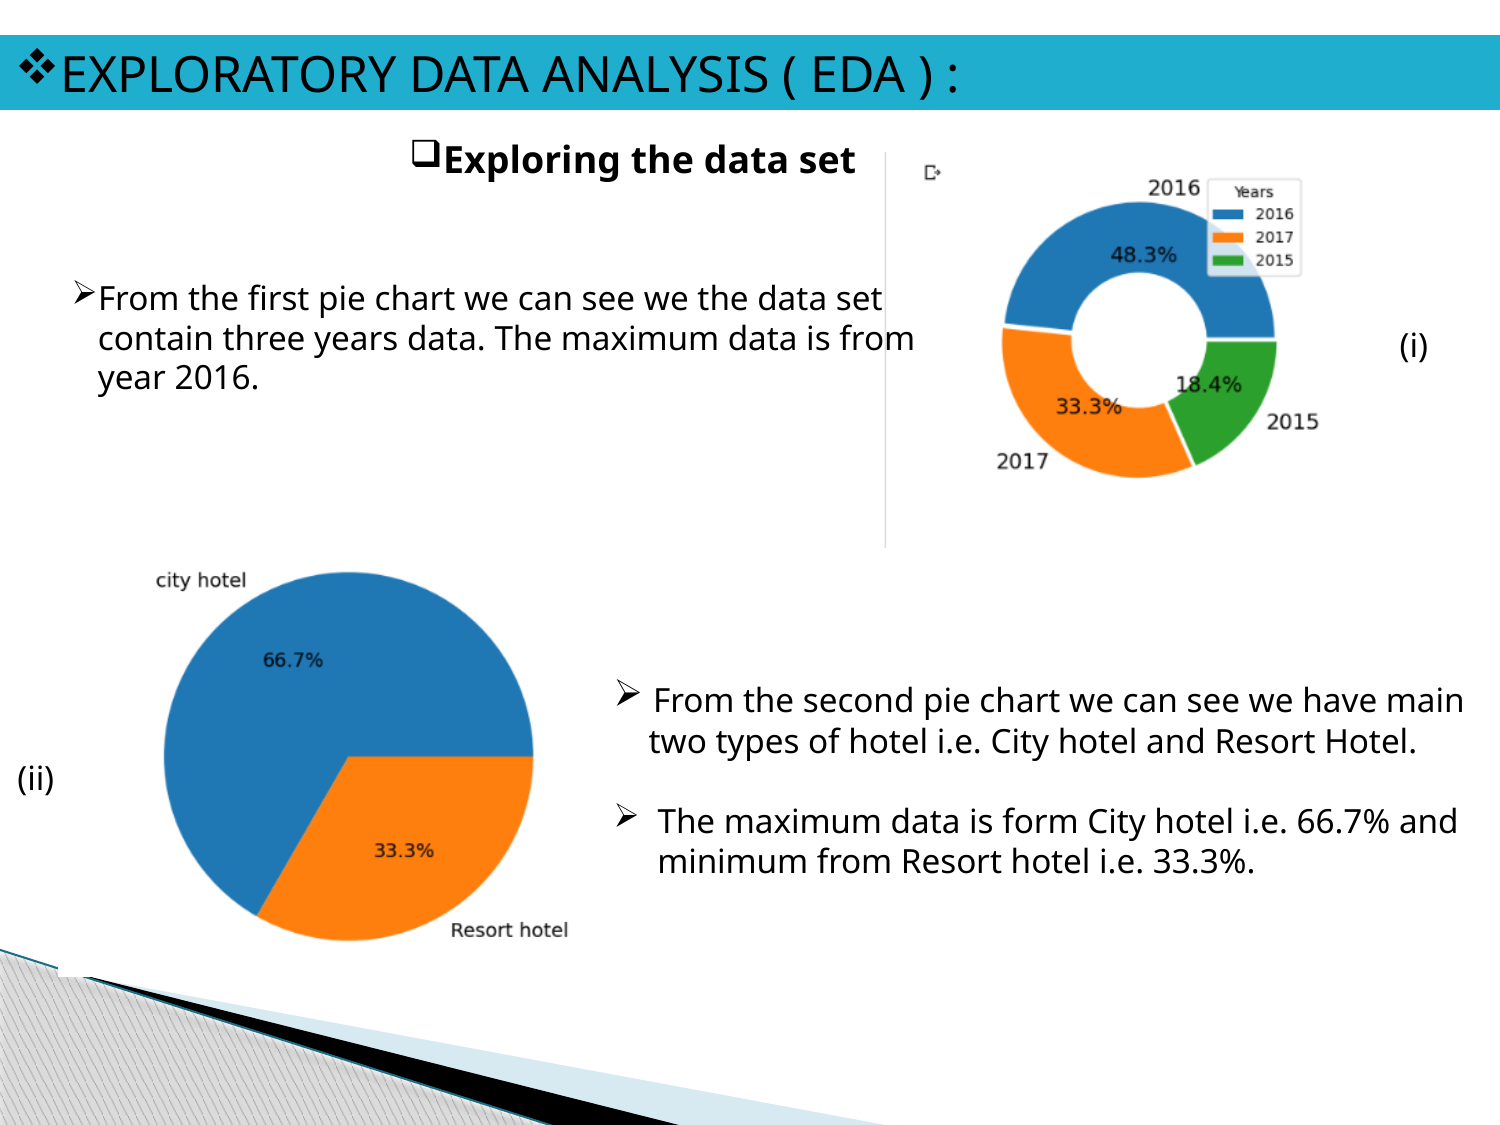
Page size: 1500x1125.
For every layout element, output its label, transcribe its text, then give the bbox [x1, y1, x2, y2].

picture [58, 550, 657, 977]
text_box From the first pie chart we can see we the data set contain three years data. The maximum data is from year 2016. [56, 269, 872, 404]
text_box Exploring the data set [394, 128, 872, 189]
text_box EXPLORATORY DATA ANALYSIS ( EDA ) : [0, 35, 1500, 110]
text_box (ii) [2, 749, 52, 805]
text_box From the second pie chart we can see we have main two types of hotel i.e. City hotel and Resort Hotel. The maximum data is form City hotel i.e. 66.7% and minimum from Resort hotel i.e. 33.3%. [662, 667, 1482, 888]
picture [878, 152, 1452, 548]
